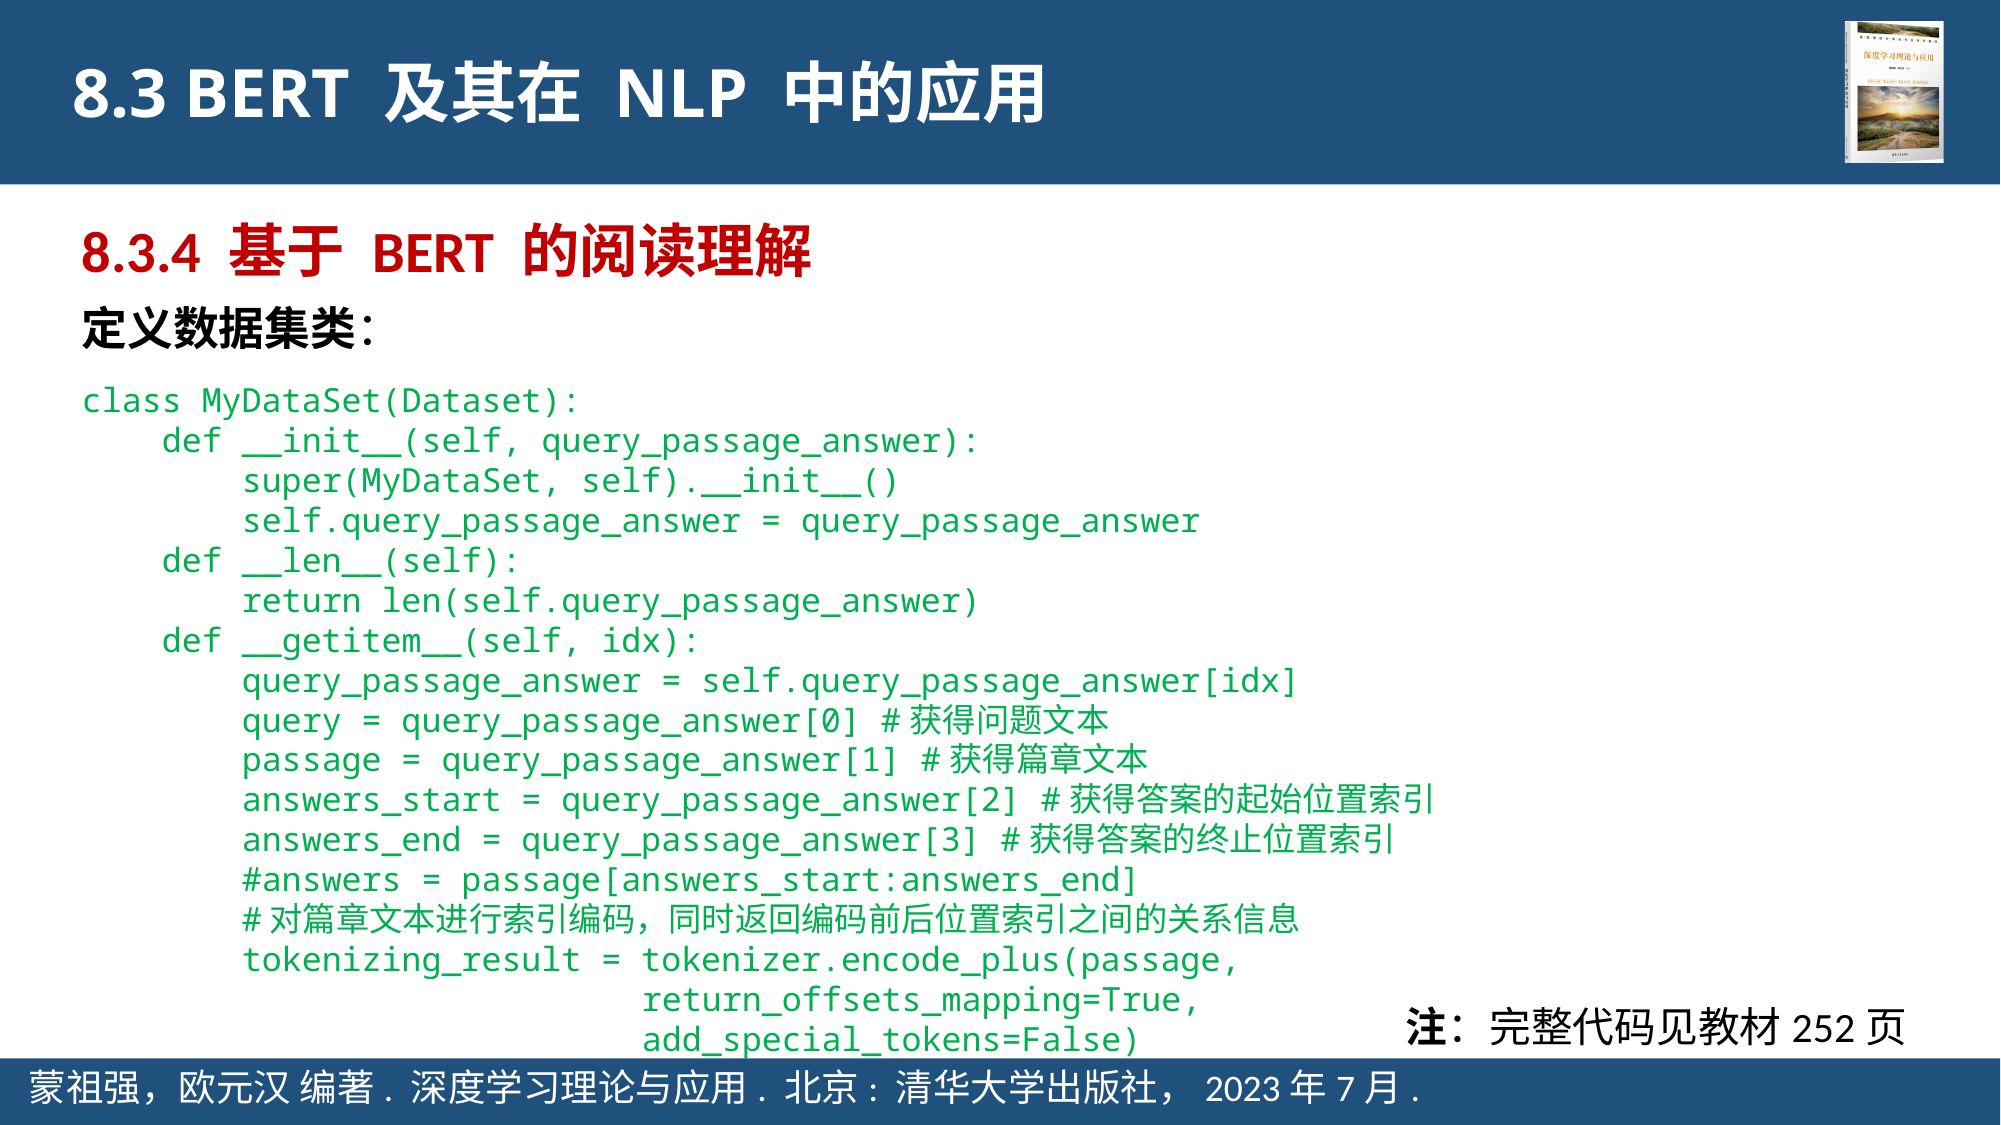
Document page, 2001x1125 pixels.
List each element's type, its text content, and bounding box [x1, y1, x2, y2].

picture [1844, 21, 1944, 163]
text_box 8.3.4 基于 BERT 的阅读理解 [67, 206, 1933, 291]
text_box 定义数据集类： class MyDataSet(Dataset): def __init__(self, query_passage_answer): super(MyDataSet, self).__init__() self.query_passage_answer = query_passage_answer def __len__(self): return len(self.query_passage_answer) def __getitem__(self, idx): query_passage_answer = self.query_passage_answer[idx] query = query_passage_answer[0] #获得问题文本 passage = query_passage_answer[1] #获得篇章文本 answers_start = query_passage_answer[2] #获得答案的起始位置索引 answers_end = query_passage_answer[3] #获得答案的终止位置索引 #answers = passage[answers_start:answers_end] #对篇章文本进行索引编码，同时返回编码前后位置索引之间的关系信息 tokenizing_result = tokenizer.encode_plus(passage, return_offsets_mapping=True, add_special_tokens=False) [67, 292, 1965, 1125]
text_box 8.3 BERT 及其在 NLP 中的应用 [55, 42, 1555, 140]
text_box 注：完整代码见教材252页 [1391, 968, 2000, 1059]
